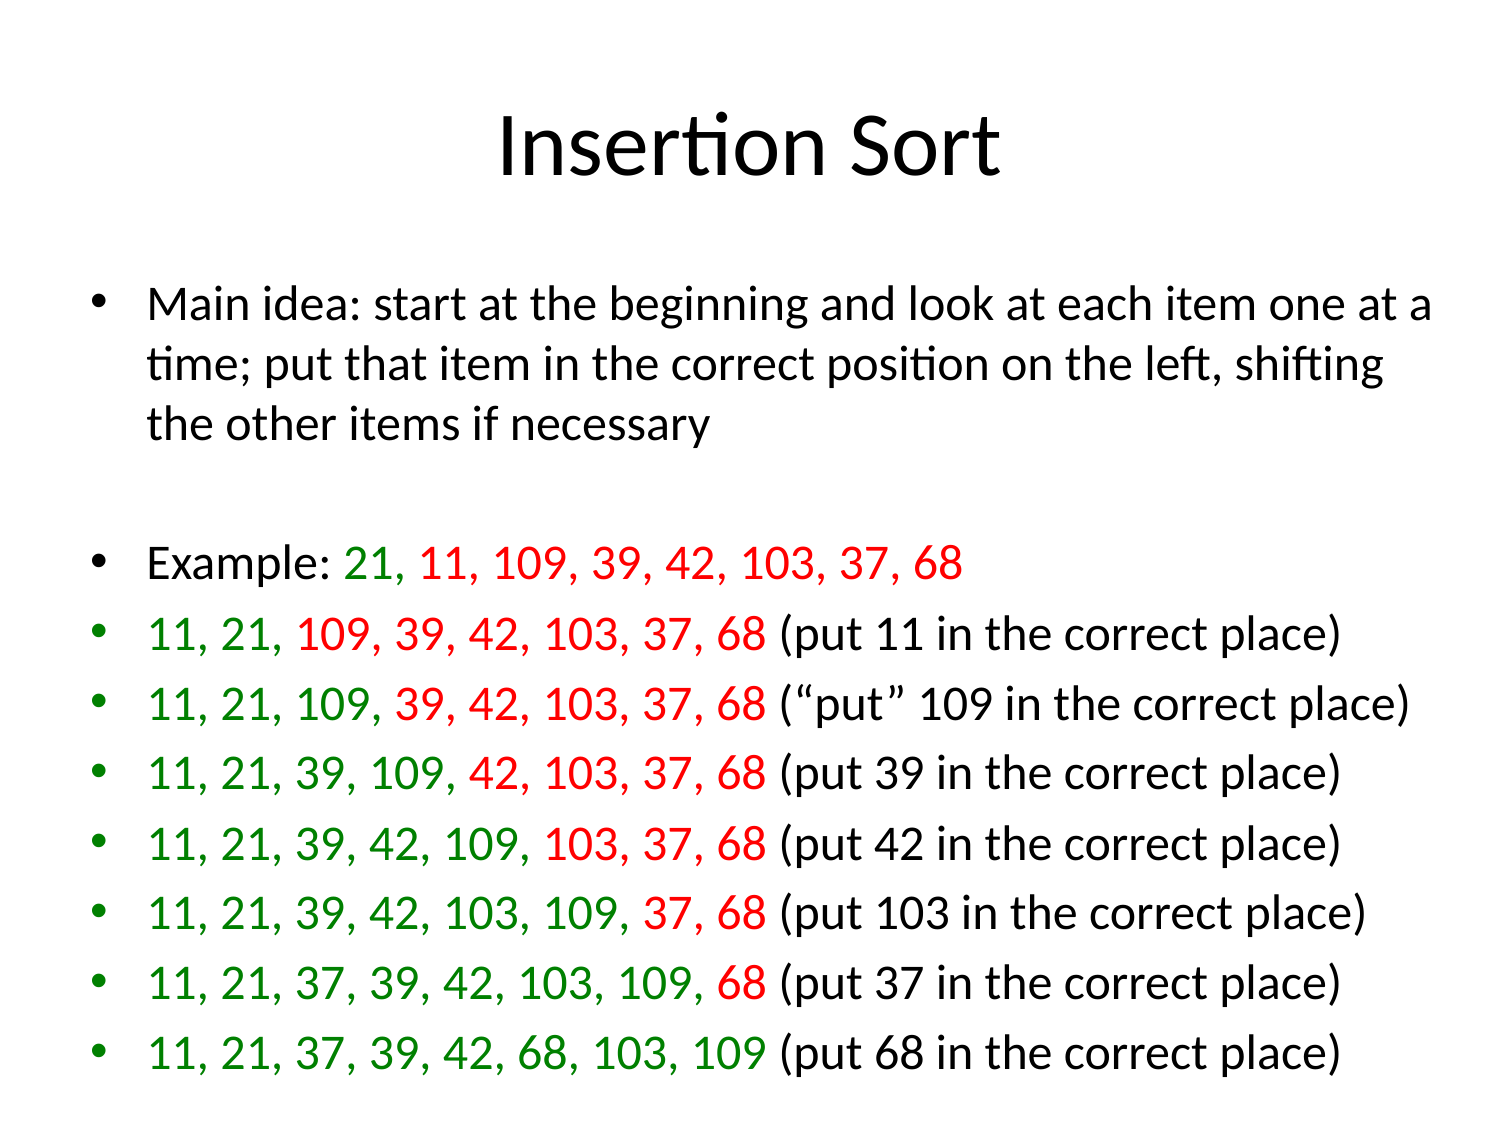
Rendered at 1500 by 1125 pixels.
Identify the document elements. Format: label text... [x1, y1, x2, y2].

list Main idea: start at the beginning and look at each item one at a time; put that item in the correct position on the left, shifting the other items if necessary Example: 21, 11, 109, 39, 42, 103, 37, 68 11, 21, 109, 39, 42, 103, 37, 68 (put 11 in the correct place) 11, 21, 109, 39, 42, 103, 37, 68 (“put” 109 in the correct place) 11, 21, 39, 109, 42, 103, 37, 68 (put 39 in the correct place) 11, 21, 39, 42, 109, 103, 37, 68 (put 42 in the correct place) 11, 21, 39, 42, 103, 109, 37, 68 (put 103 in the correct place) 11, 21, 37, 39, 42, 103, 109, 68 (put 37 in the correct place) 11, 21, 37, 39, 42, 68, 103, 109 (put 68 in the correct place) [75, 262, 1472, 1084]
title Insertion Sort [75, 45, 1425, 233]
